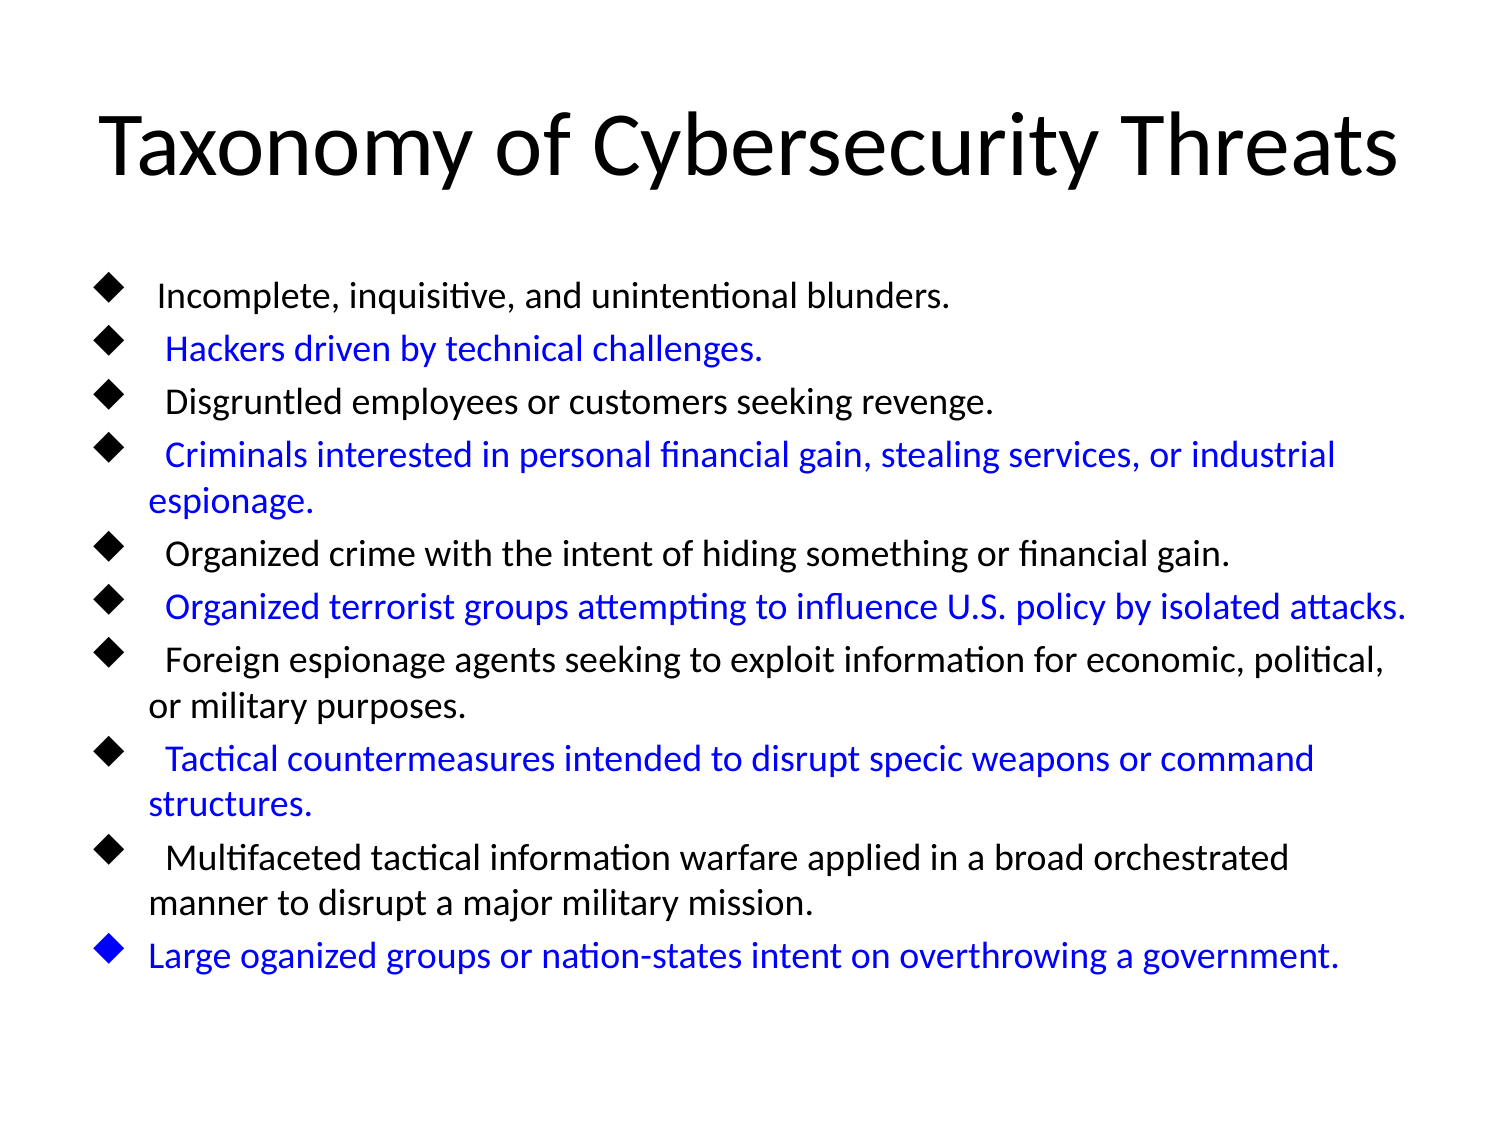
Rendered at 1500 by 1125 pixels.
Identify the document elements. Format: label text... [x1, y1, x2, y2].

list Incomplete, inquisitive, and unintentional blunders. Hackers driven by technical challenges. Disgruntled employees or customers seeking revenge. Criminals interested in personal financial gain, stealing services, or industrial espionage. Organized crime with the intent of hiding something or financial gain. Organized terrorist groups attempting to influence U.S. policy by isolated attacks. Foreign espionage agents seeking to exploit information for economic, political, or military purposes. Tactical countermeasures intended to disrupt specic weapons or command structures. Multifaceted tactical information warfare applied in a broad orchestrated manner to disrupt a major military mission. Large oganized groups or nation-states intent on overthrowing a government. [75, 262, 1425, 1005]
title Taxonomy of Cybersecurity Threats [75, 45, 1425, 233]
